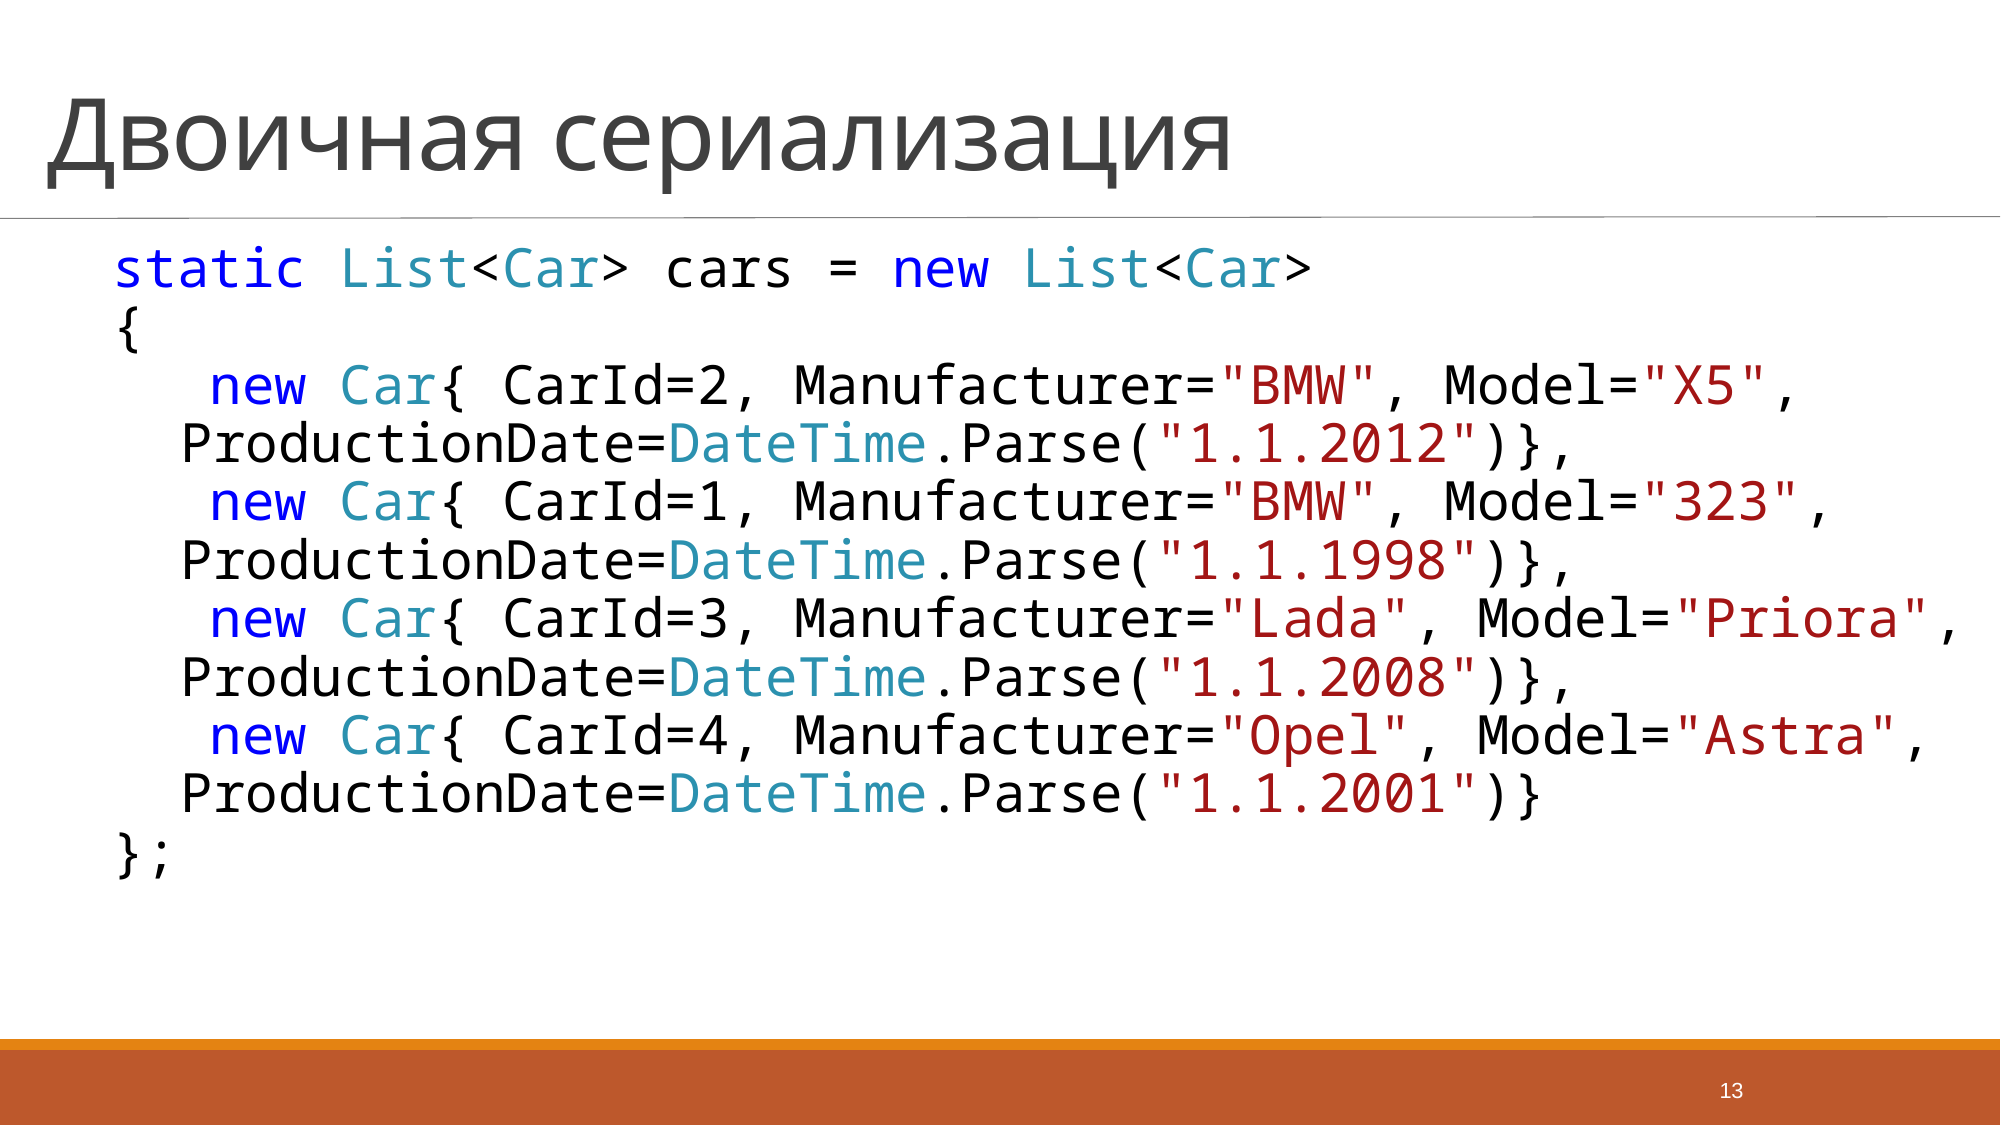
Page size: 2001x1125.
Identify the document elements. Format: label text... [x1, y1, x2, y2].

slide_number 13 [1624, 1059, 1840, 1120]
list static List<Car> cars = new List<Car> { new Car{ CarId=2, Manufacturer="BMW", Model="X5", ProductionDate=DateTime.Parse("1.1.2012")}, new Car{ CarId=1, Manufacturer="BMW", Model="323", ProductionDate=DateTime.Parse("1.1.1998")}, new Car{ CarId=3, Manufacturer="Lada", Model="Priora", ProductionDate=DateTime.Parse("1.1.2008")}, new Car{ CarId=4, Manufacturer="Opel", Model="Astra", ProductionDate=DateTime.Parse("1.1.2001")} }; [32, 233, 1967, 1025]
title Двоичная сериализация [32, 47, 1967, 198]
